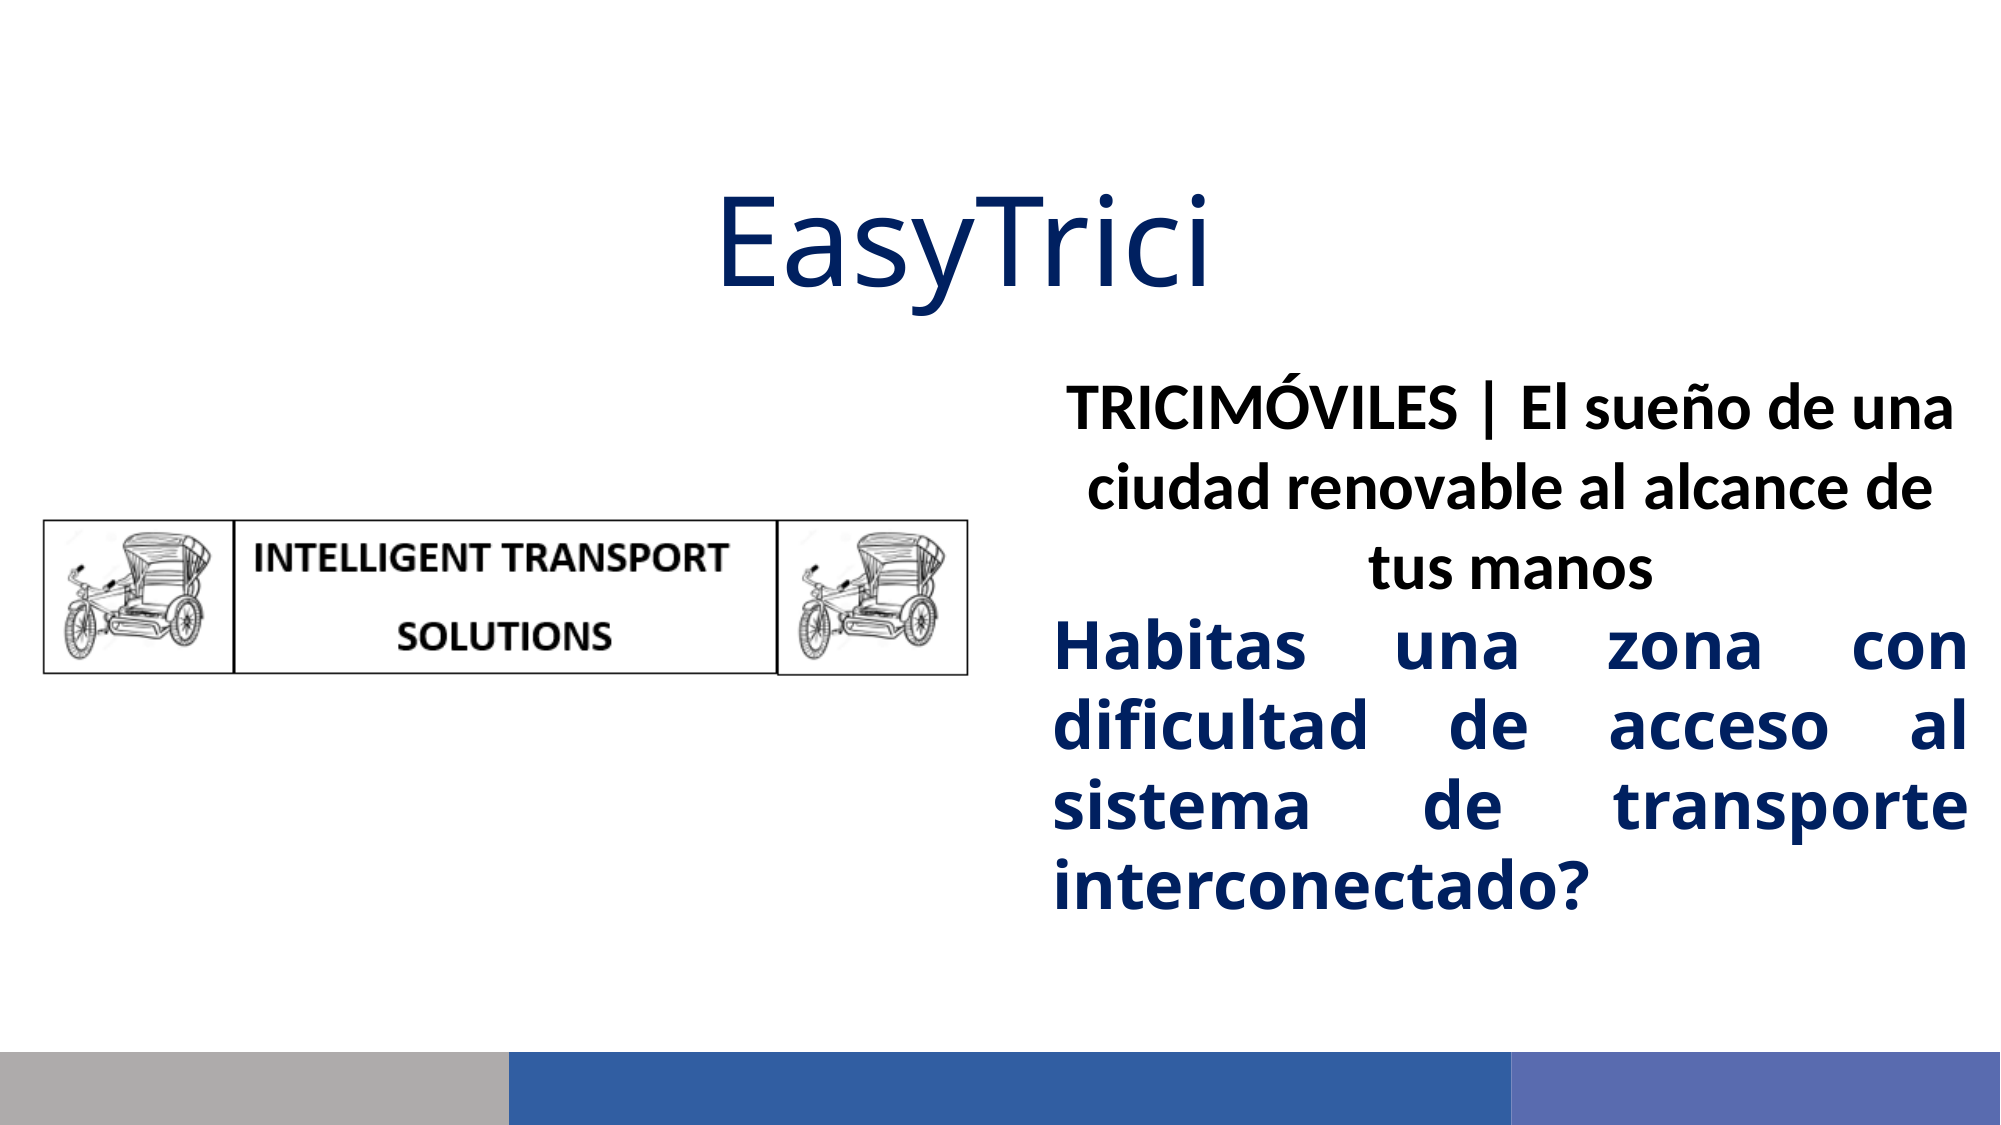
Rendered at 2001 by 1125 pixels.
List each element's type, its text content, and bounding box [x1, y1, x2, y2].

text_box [0, 1052, 2000, 1125]
text_box TRICIMÓVILES | El sueño de una ciudad renovable al alcance de tus manos Habitas una zona con dificultad de acceso al sistema de transporte interconectado? [1037, 355, 1986, 1017]
picture [37, 512, 981, 687]
text_box EasyTrici [254, 153, 1674, 321]
